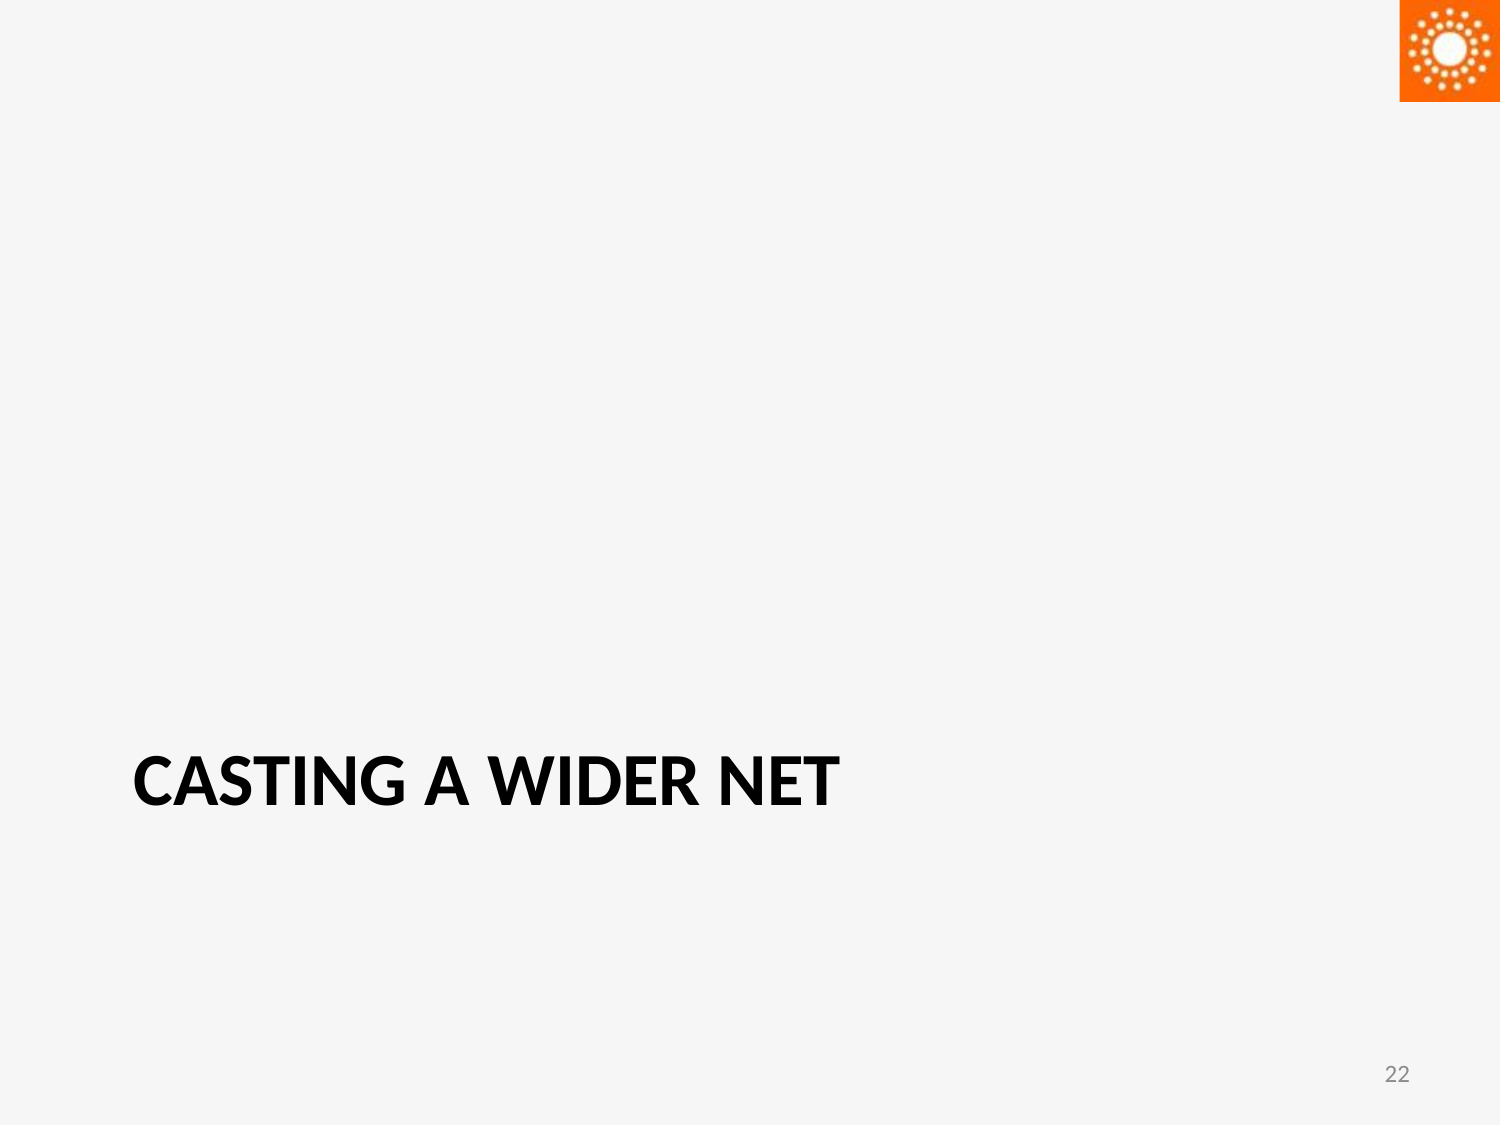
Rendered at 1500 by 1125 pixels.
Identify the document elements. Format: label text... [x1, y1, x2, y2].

title Casting a wider net [118, 722, 1394, 947]
picture [1399, 0, 1500, 102]
slide_number 22 [1074, 1042, 1425, 1103]
